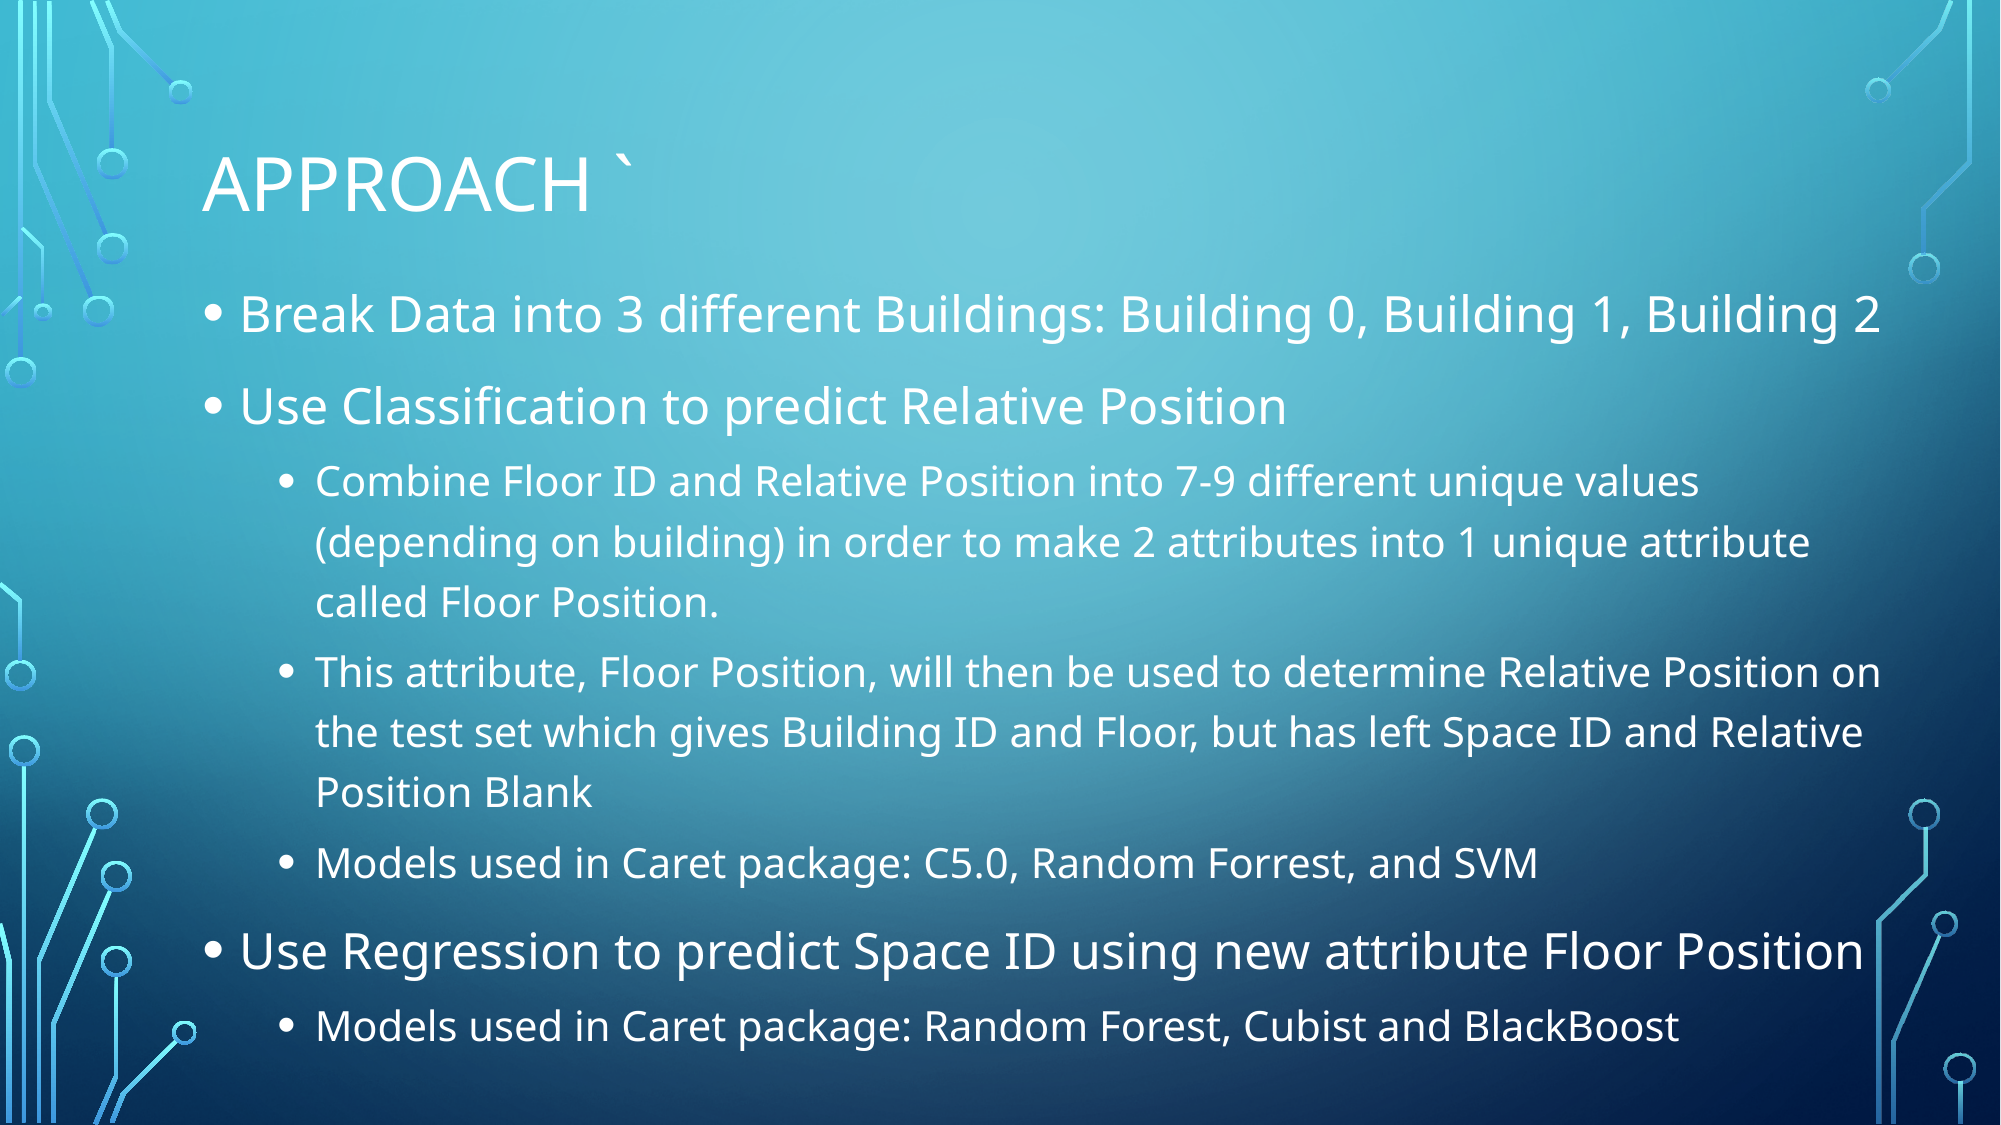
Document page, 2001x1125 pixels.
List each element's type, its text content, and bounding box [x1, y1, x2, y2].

list Break Data into 3 different Buildings: Building 0, Building 1, Building 2 Use Classification to predict Relative Position Combine Floor ID and Relative Position into 7-9 different unique values (depending on building) in order to make 2 attributes into 1 unique attribute called Floor Position. This attribute, Floor Position, will then be used to determine Relative Position on the test set which gives Building ID and Floor, but has left Space ID and Relative Position Blank Models used in Caret package: C5.0, Random Forrest, and SVM Use Regression to predict Space ID using new attribute Floor Position Models used in Caret package: Random Forest, Cubist and BlackBoost [187, 262, 1919, 1063]
title Approach ` [187, 31, 1813, 262]
